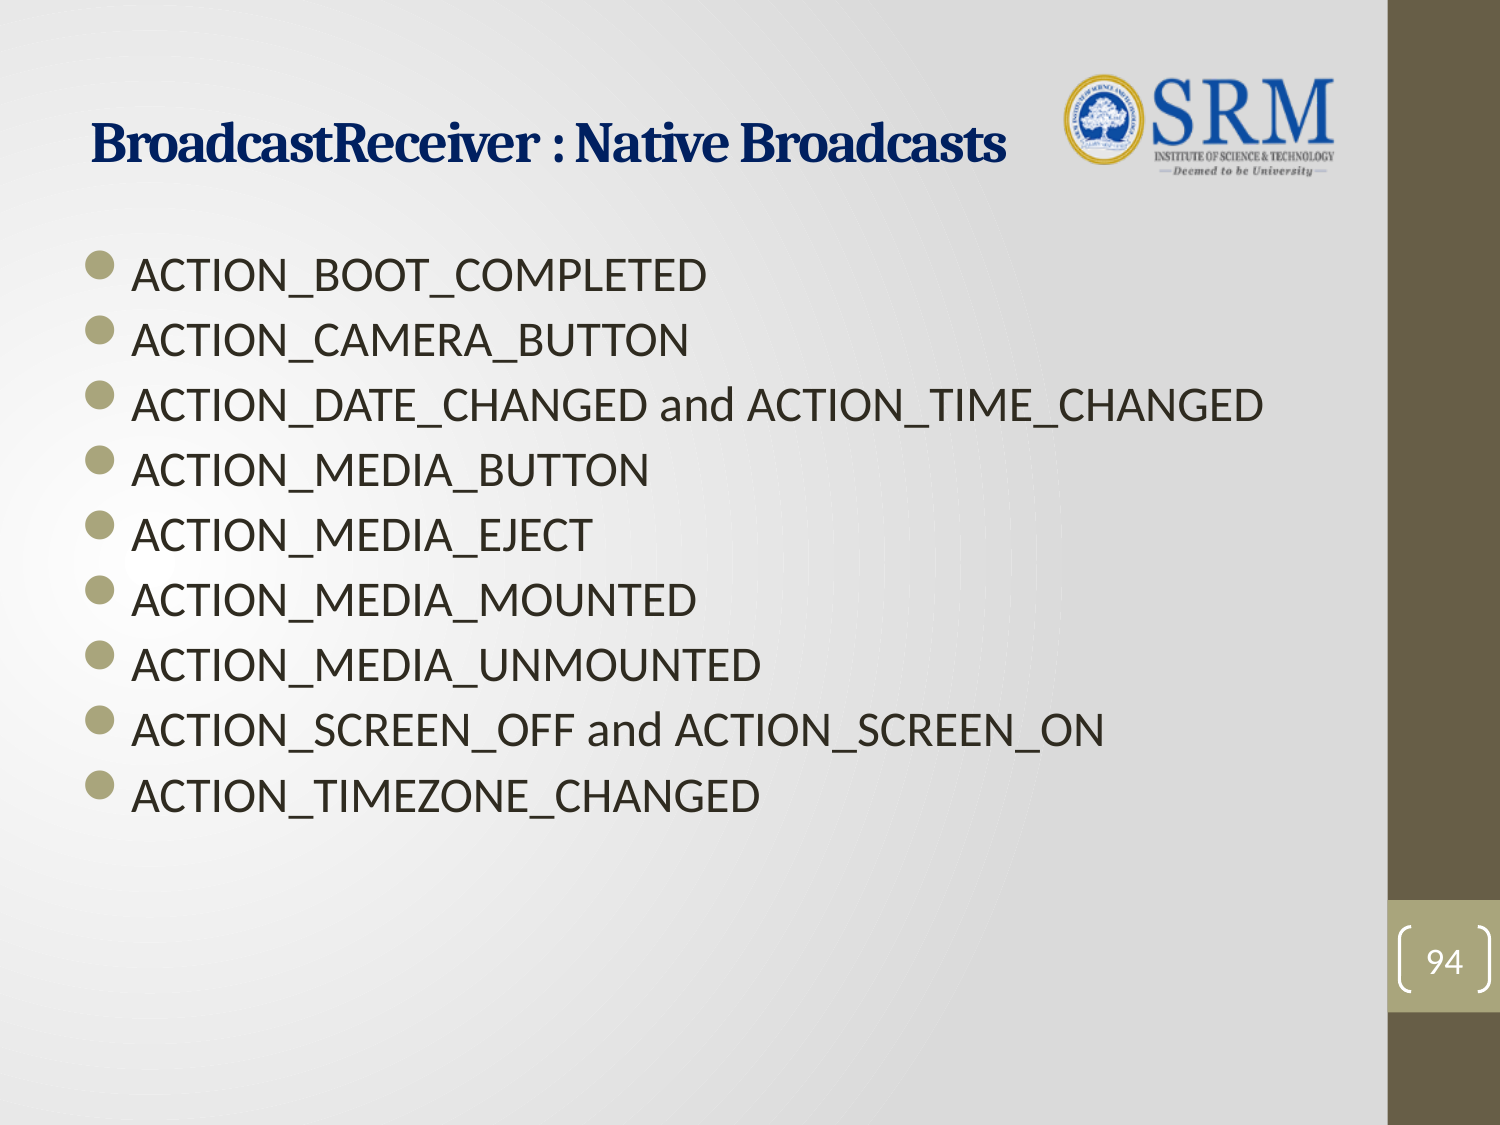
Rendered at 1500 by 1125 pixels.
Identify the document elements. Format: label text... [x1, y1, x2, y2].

picture [1062, 37, 1338, 213]
title BroadcastReceiver : Native Broadcasts [75, 45, 1223, 233]
slide_number 94 [1397, 925, 1492, 994]
list ACTION_BOOT_COMPLETED ACTION_CAMERA_BUTTON ACTION_DATE_CHANGED and ACTION_TIME_CHANGED ACTION_MEDIA_BUTTON ACTION_MEDIA_EJECT ACTION_MEDIA_MOUNTED ACTION_MEDIA_UNMOUNTED ACTION_SCREEN_OFF and ACTION_SCREEN_ON ACTION_TIMEZONE_CHANGED [53, 233, 1304, 1022]
